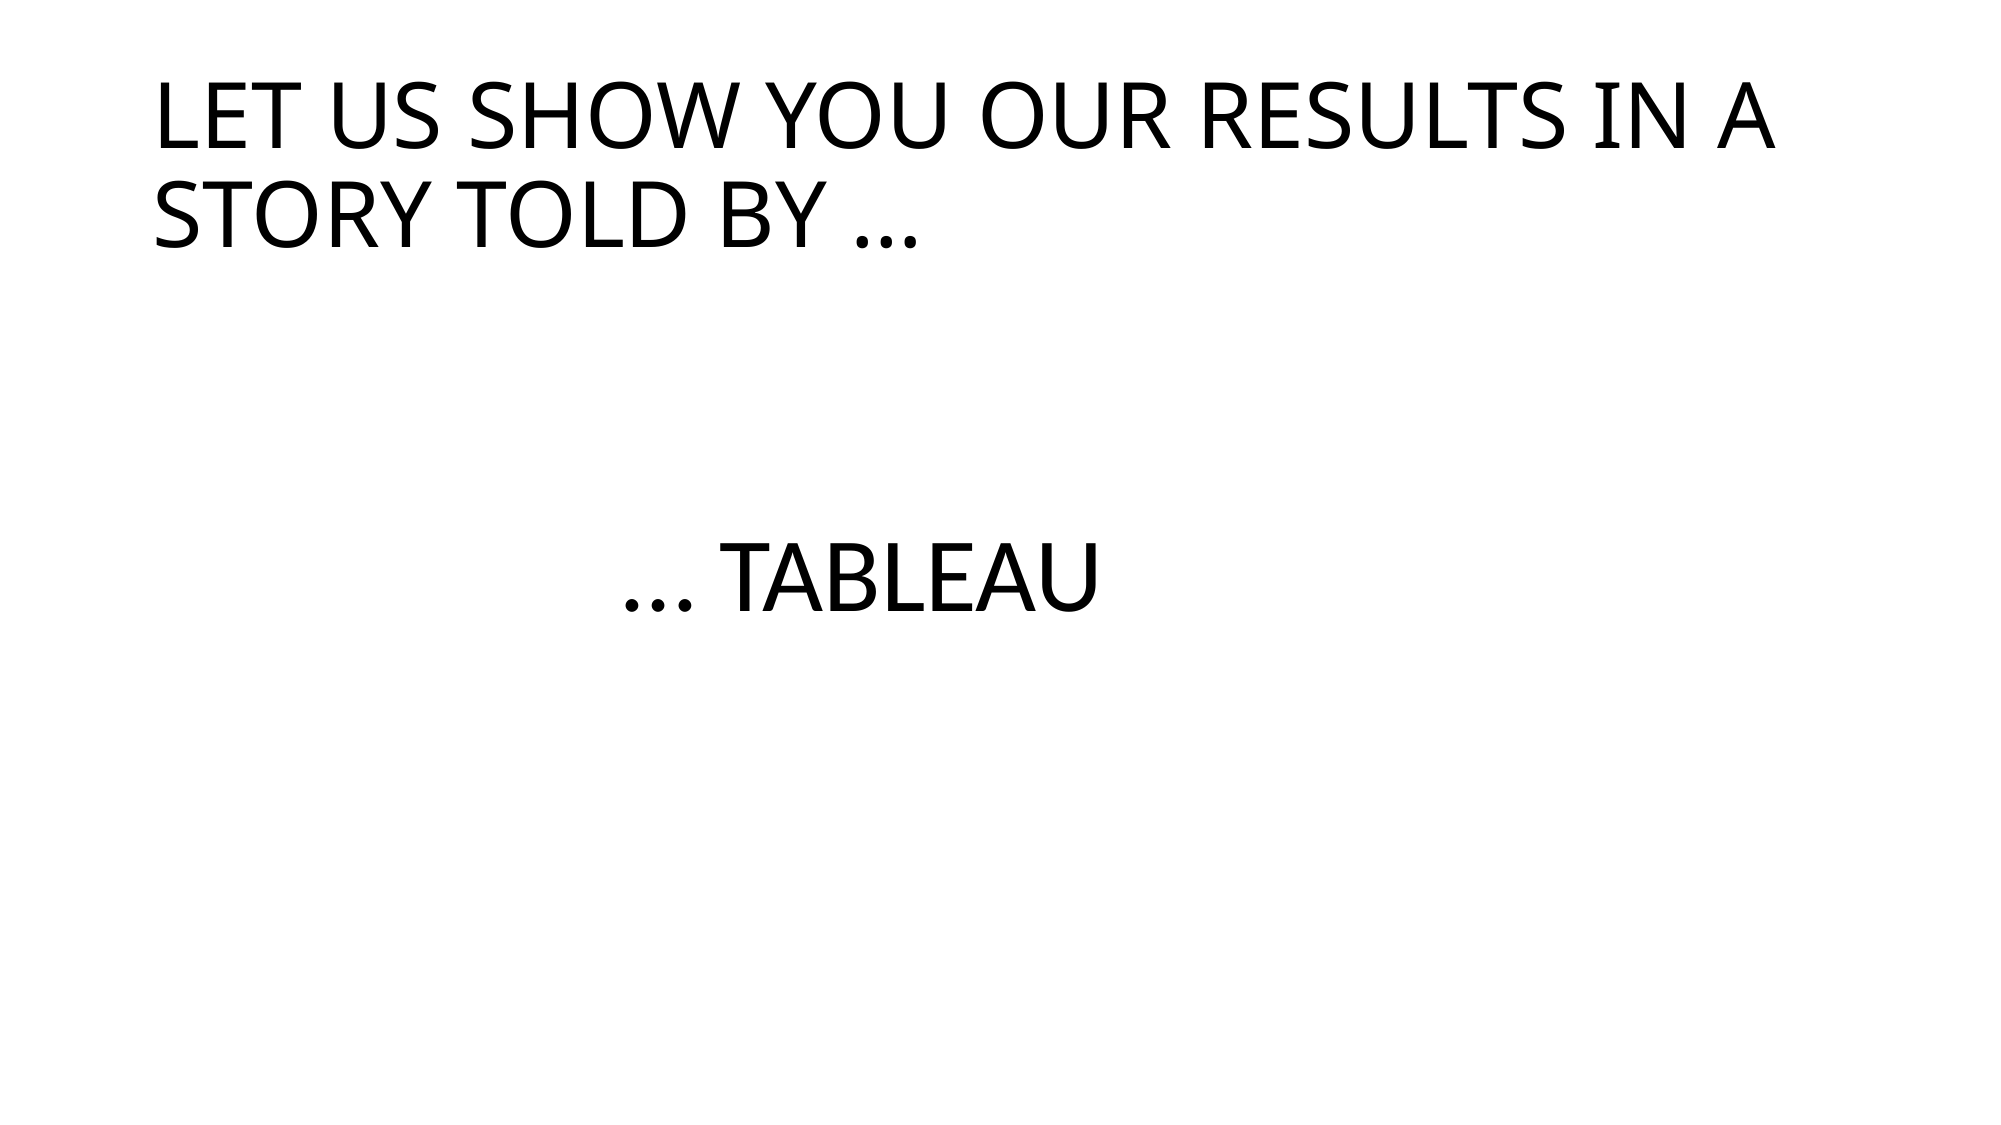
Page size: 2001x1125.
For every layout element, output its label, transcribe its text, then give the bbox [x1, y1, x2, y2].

list … TABLEAU [607, 512, 1213, 643]
title LET US SHOW YOU OUR RESULTS IN A STORY TOLD BY … [137, 59, 1863, 278]
